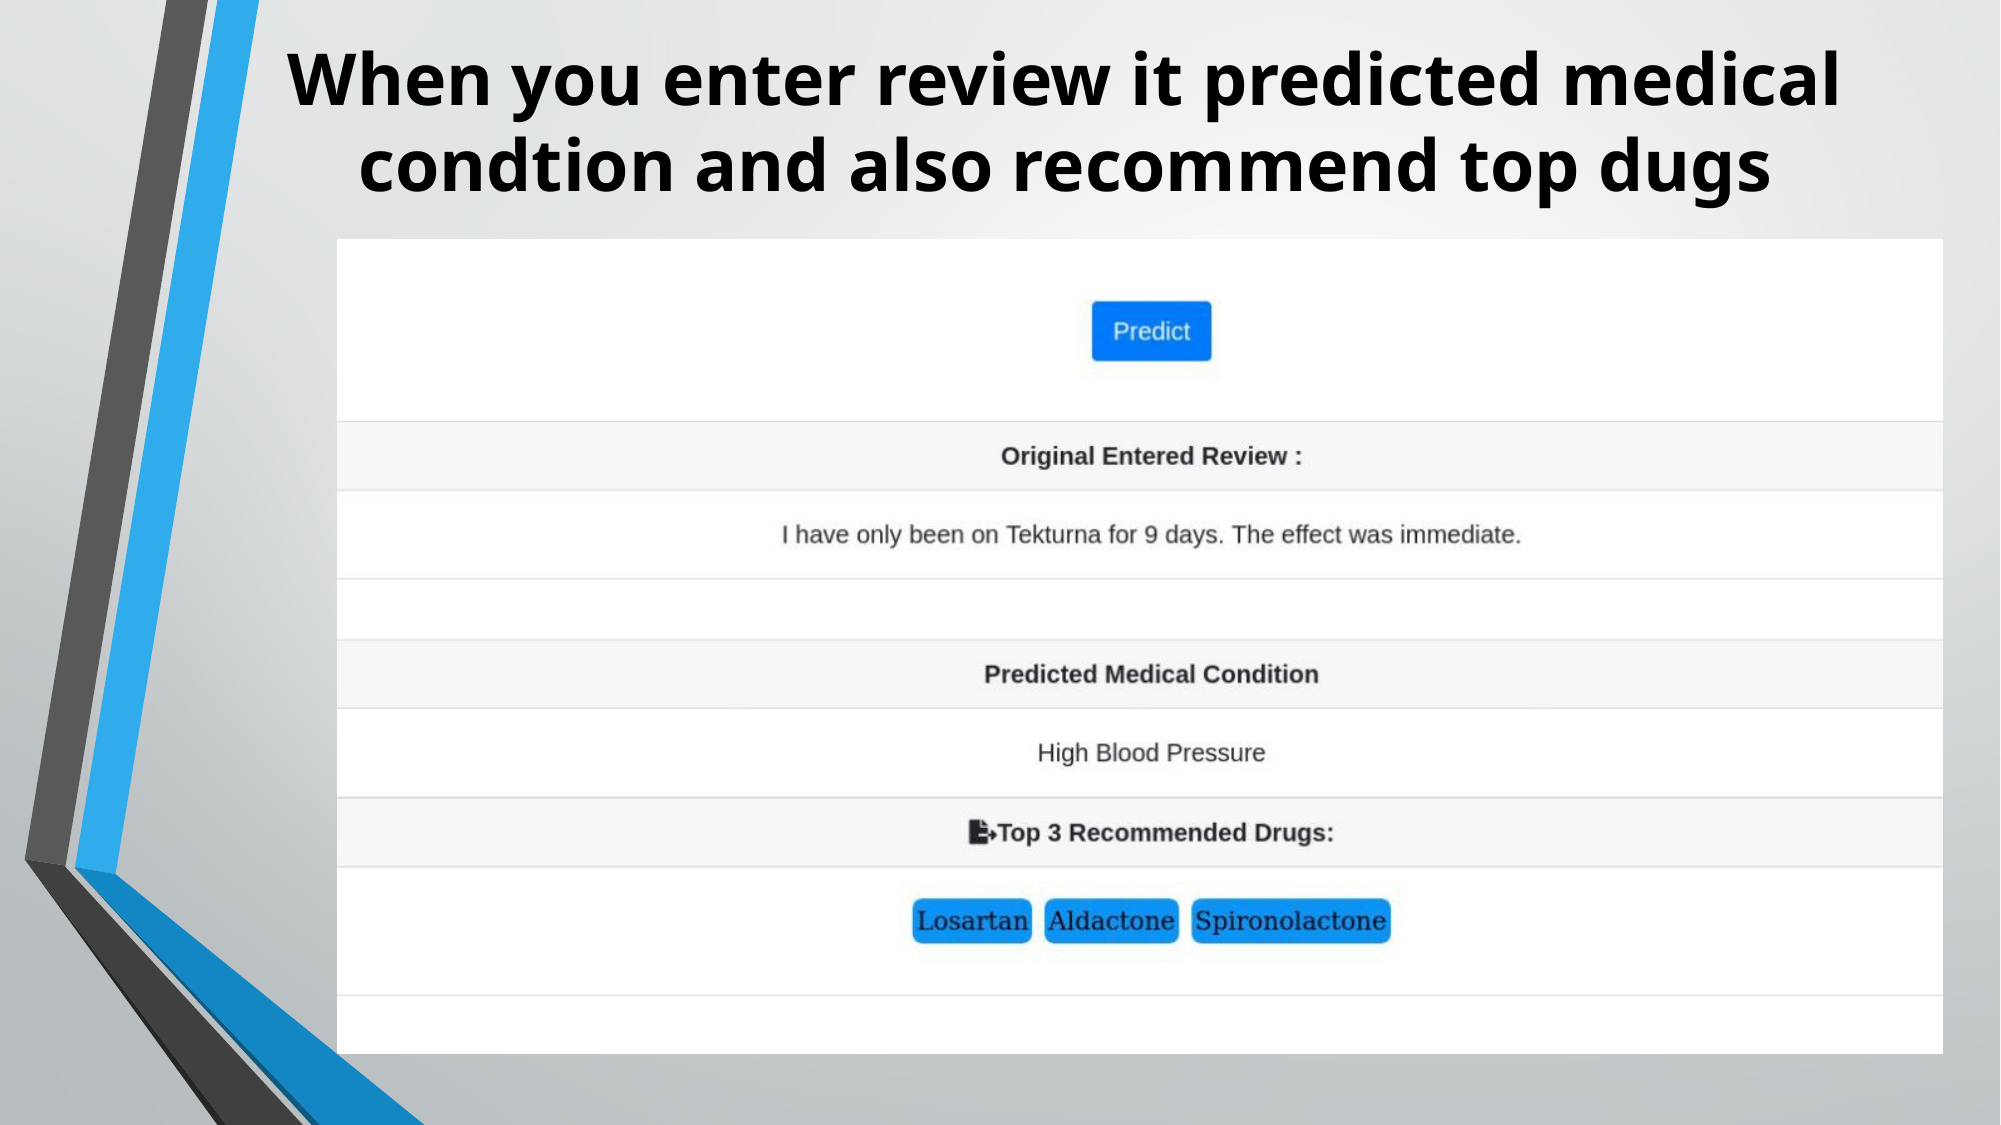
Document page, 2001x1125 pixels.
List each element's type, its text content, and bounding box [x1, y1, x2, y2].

title When you enter review it predicted medical condtion and also recommend top dugs [243, 0, 1887, 240]
picture [336, 239, 1944, 1054]
